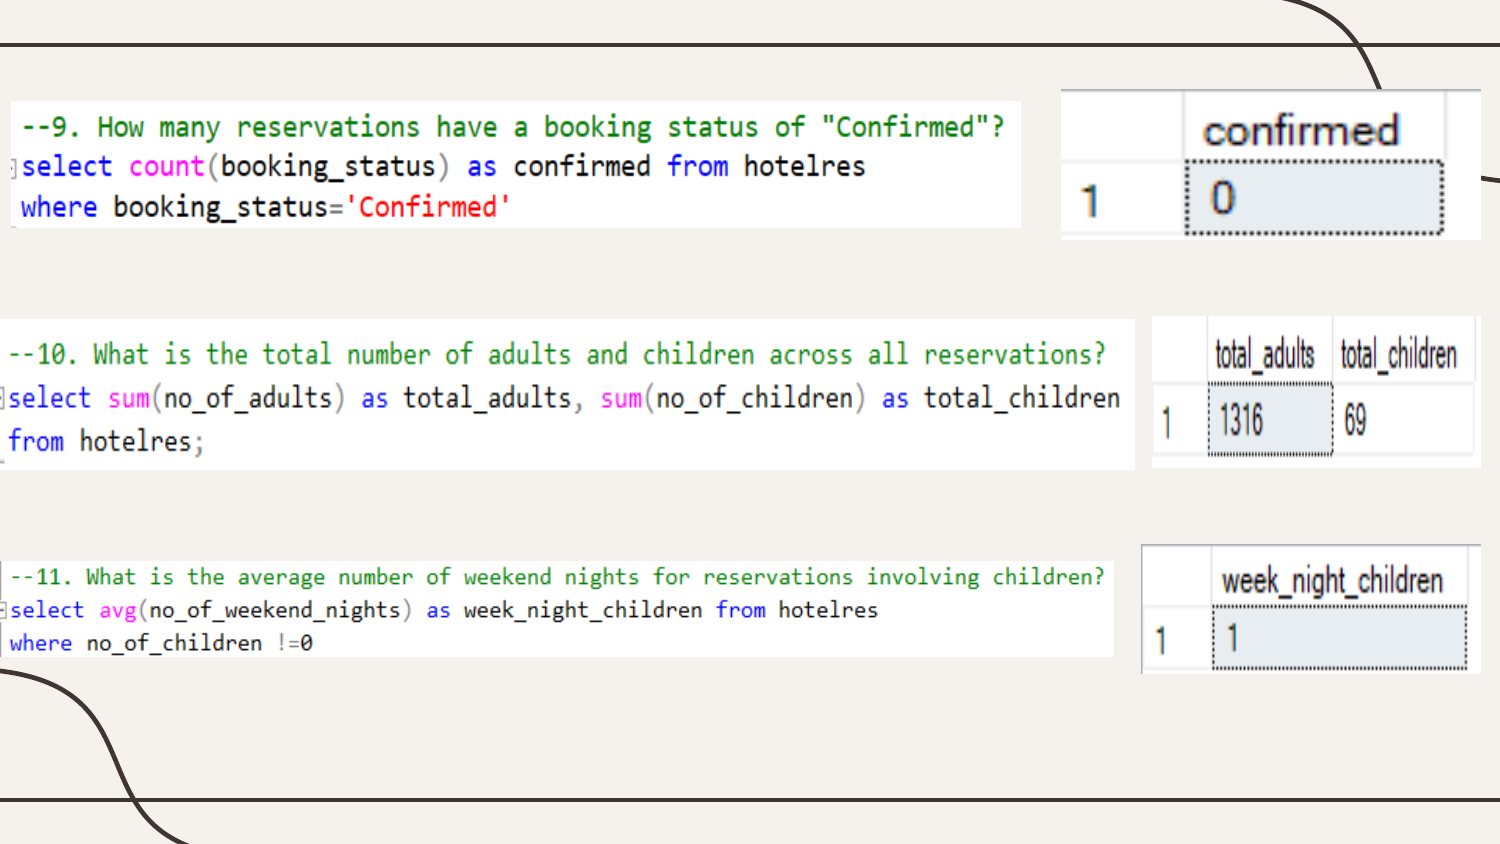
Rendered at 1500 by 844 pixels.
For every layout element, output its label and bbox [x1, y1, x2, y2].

picture [0, 318, 1135, 470]
picture [1060, 88, 1481, 240]
picture [11, 100, 1021, 228]
picture [1141, 544, 1481, 674]
picture [0, 561, 1114, 657]
picture [1151, 316, 1481, 468]
